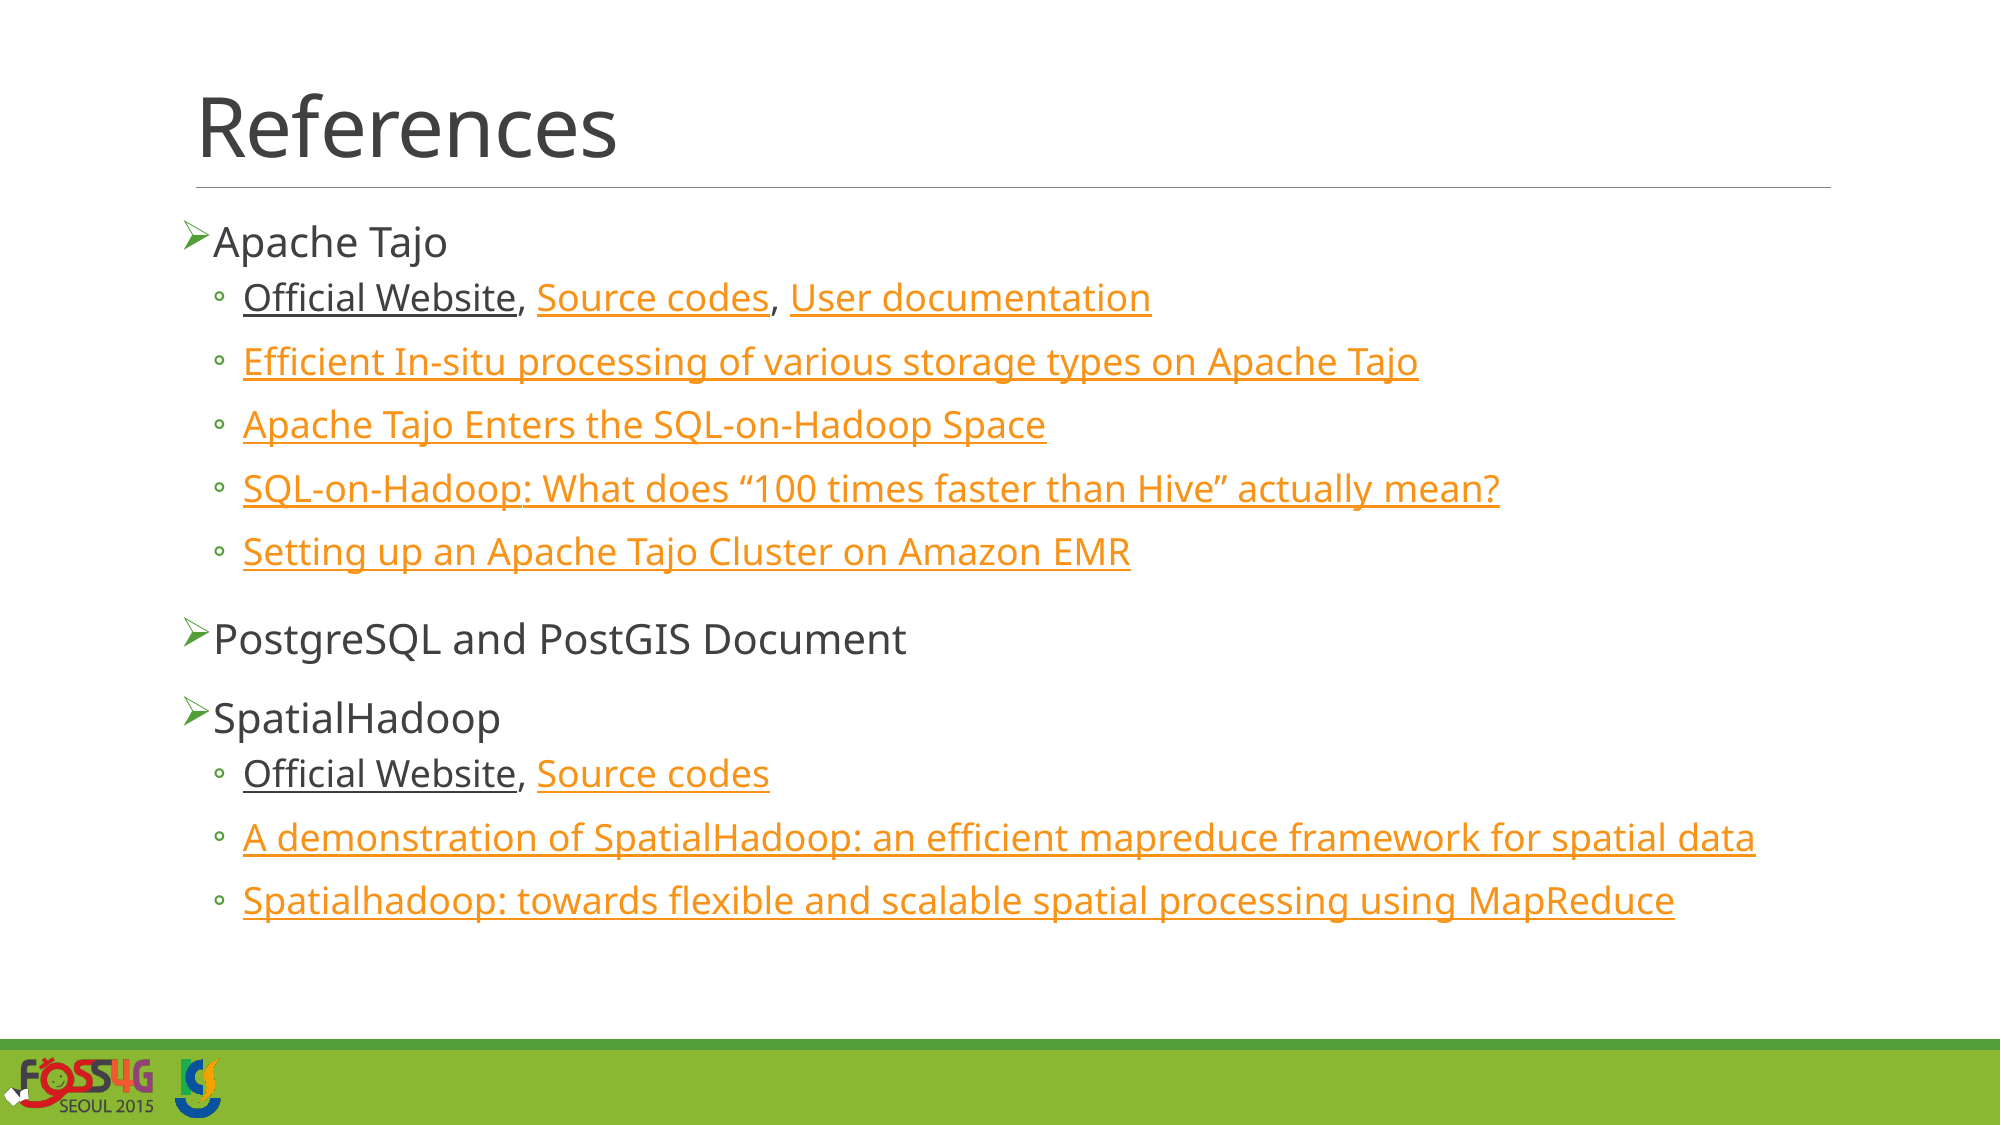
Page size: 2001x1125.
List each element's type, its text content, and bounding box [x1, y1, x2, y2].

title References [180, 47, 1830, 182]
list Apache Tajo Official Website, Source codes, User documentation Efficient In-situ processing of various storage types on Apache Tajo Apache Tajo Enters the SQL-on-Hadoop Space SQL-on-Hadoop: What does “100 times faster than Hive” actually mean? Setting up an Apache Tajo Cluster on Amazon EMR PostgreSQL and PostGIS Document SpatialHadoop Official Website, Source codes A demonstration of SpatialHadoop: an efficient mapreduce framework for spatial data Spatialhadoop: towards flexible and scalable spatial processing using MapReduce [180, 208, 1830, 1004]
picture [172, 1056, 223, 1120]
picture [0, 1044, 161, 1125]
